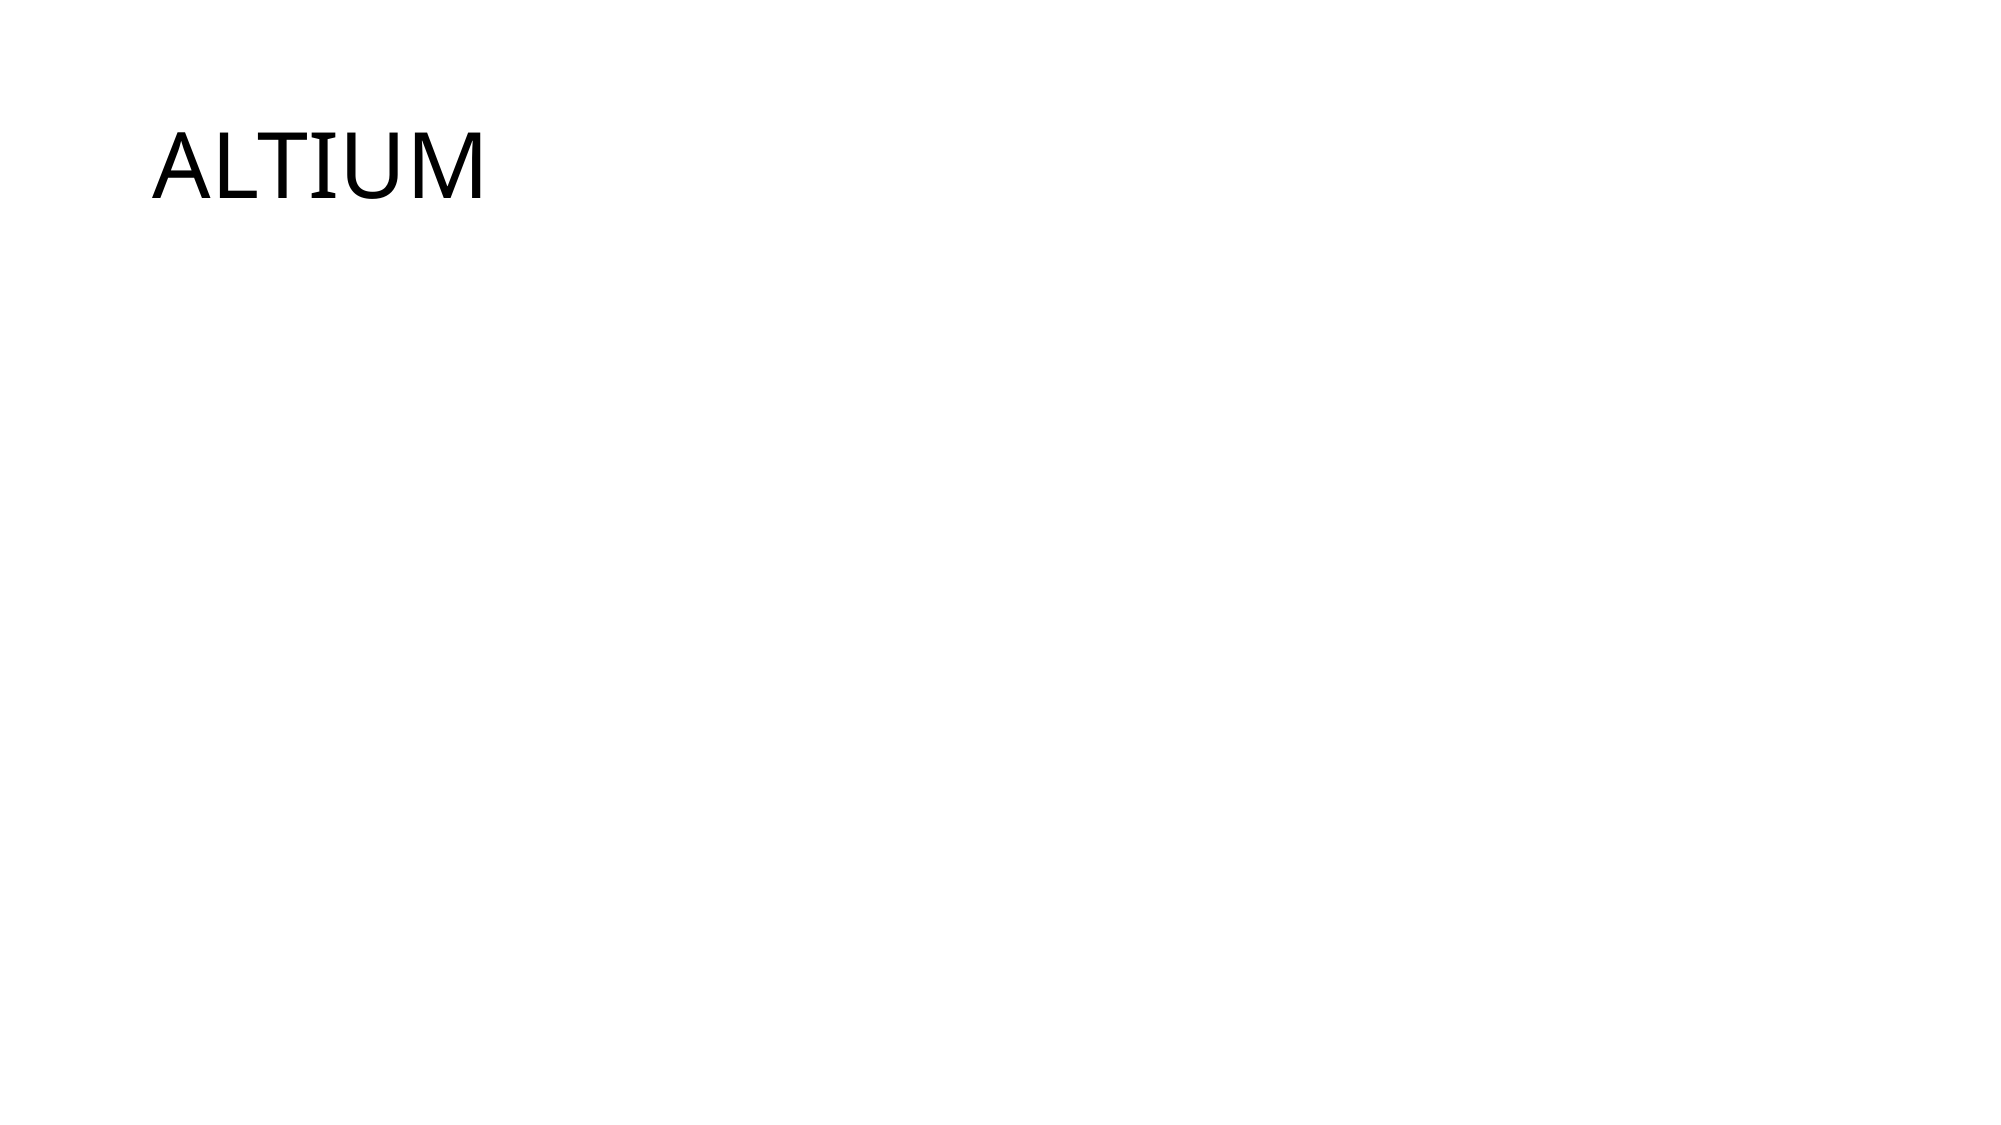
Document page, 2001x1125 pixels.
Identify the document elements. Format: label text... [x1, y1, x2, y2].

title ALTIUM [137, 59, 1863, 278]
